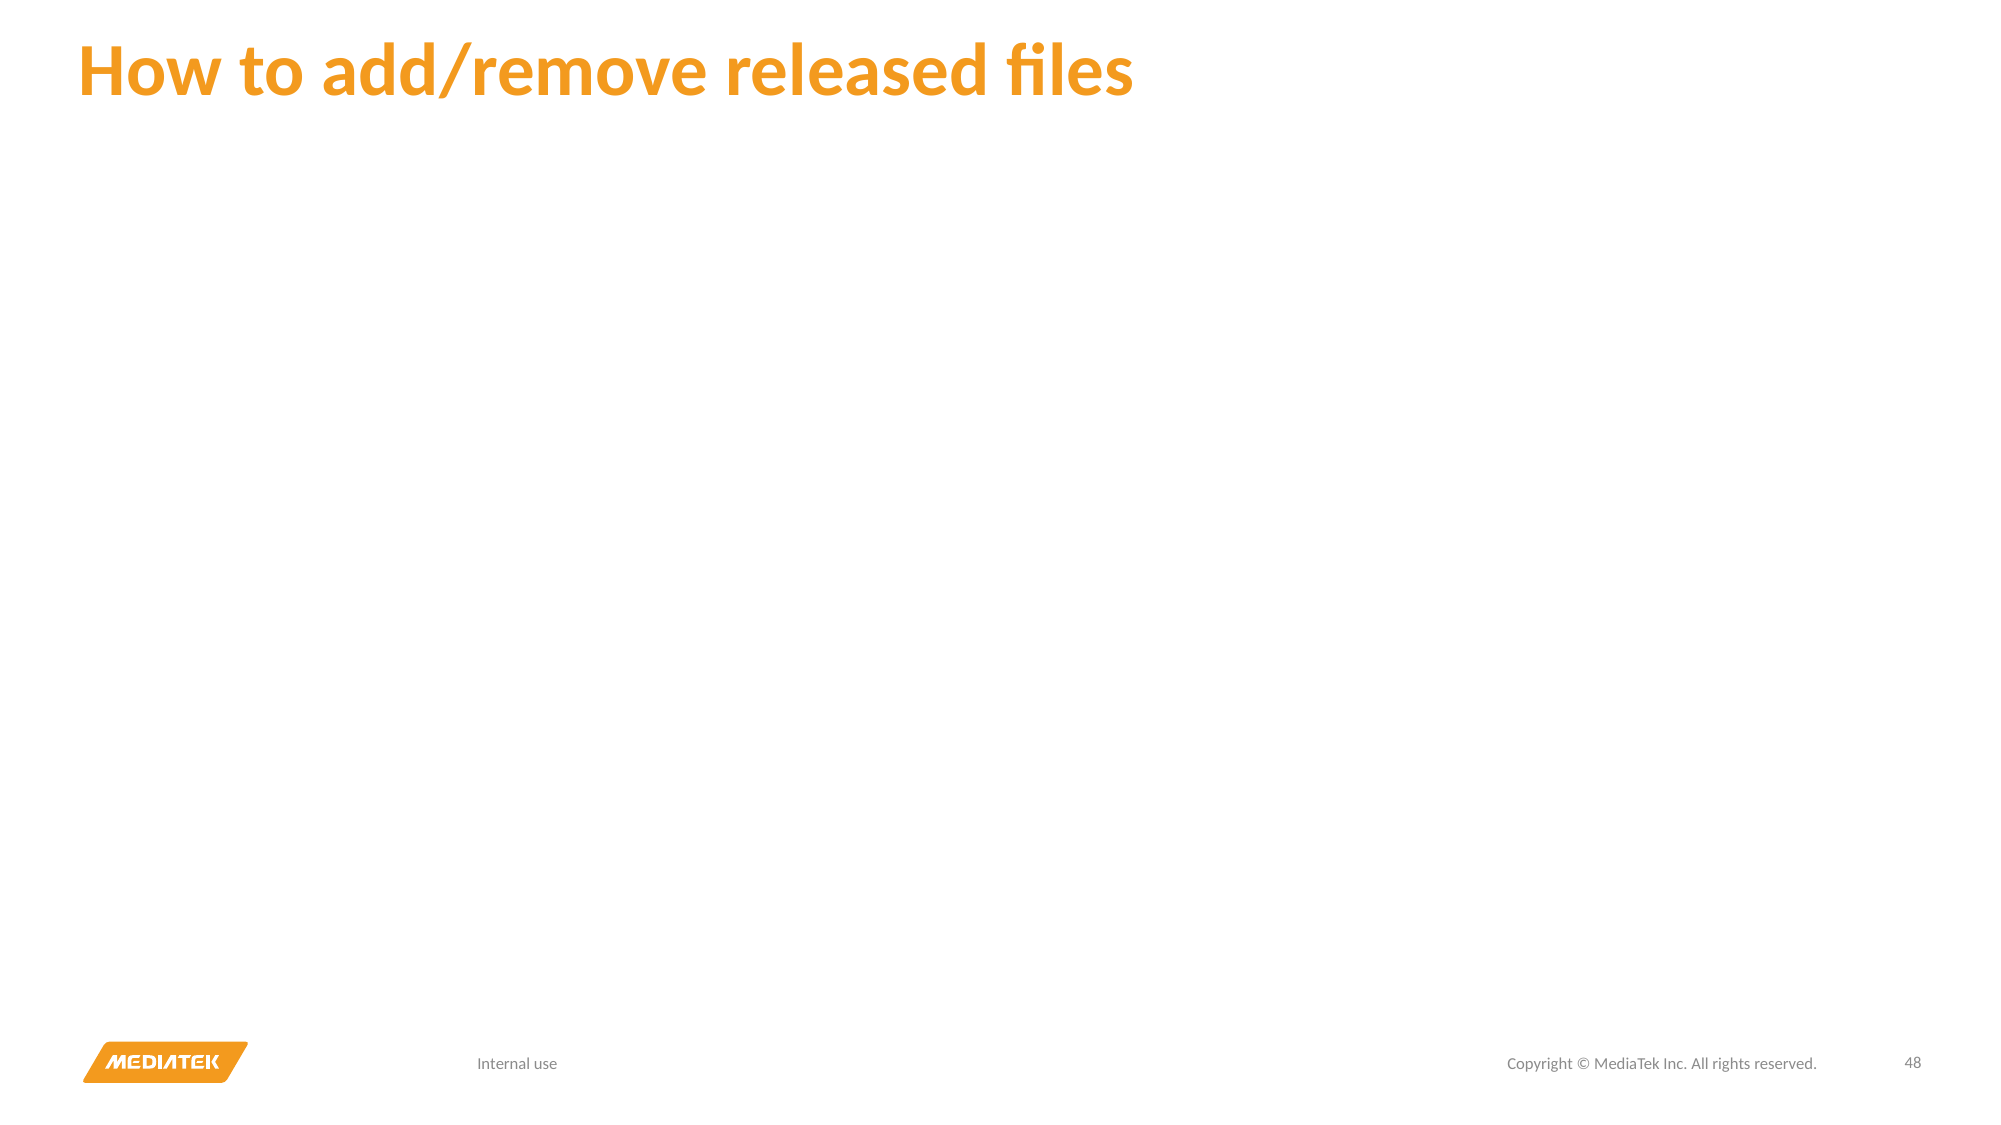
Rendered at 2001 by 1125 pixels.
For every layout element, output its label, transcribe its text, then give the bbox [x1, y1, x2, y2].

title How to add/remove released files [78, 36, 1922, 145]
slide_number 48 [1860, 1050, 1922, 1075]
footer Internal use [477, 1051, 1187, 1075]
slide_number Copyright © MediaTek Inc. All rights reserved. [1305, 1051, 1819, 1075]
